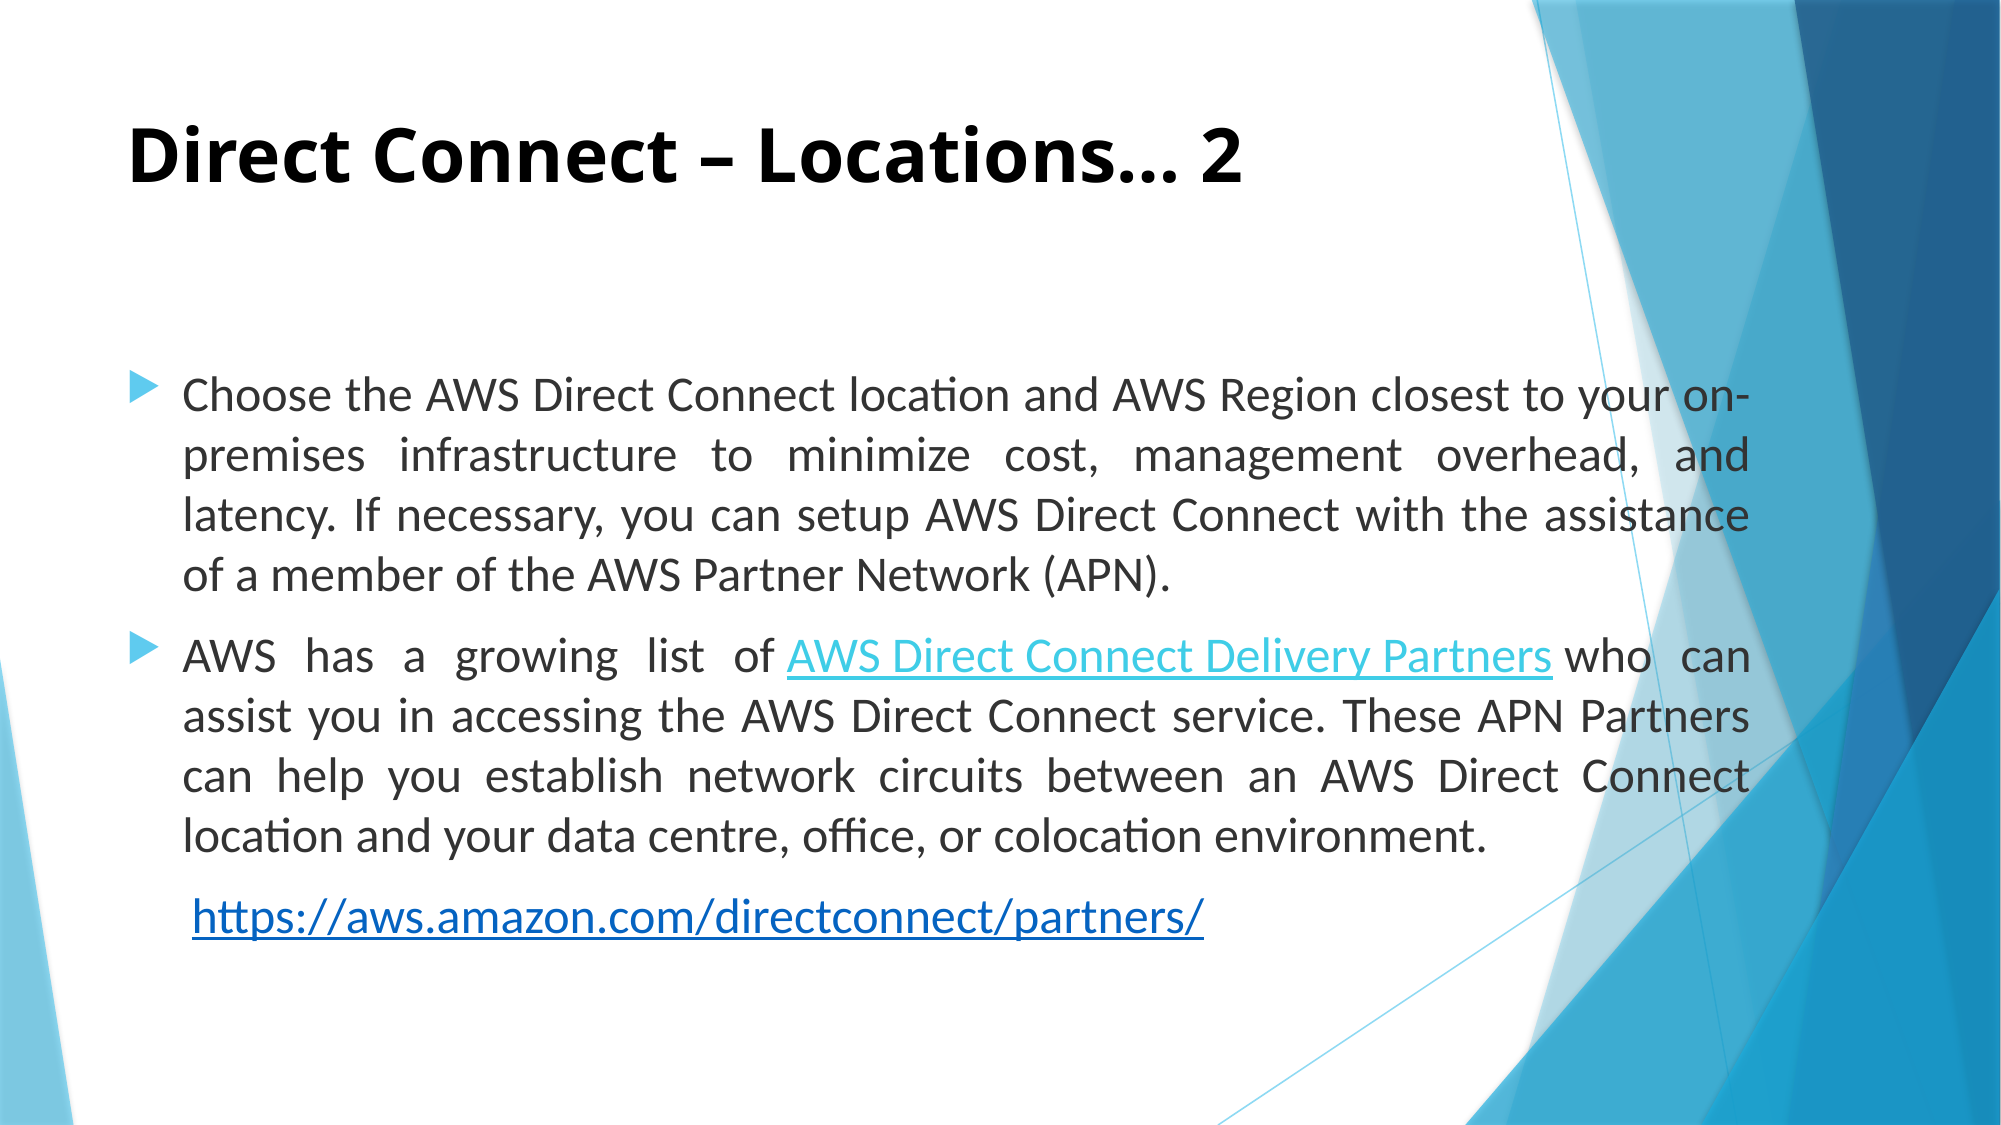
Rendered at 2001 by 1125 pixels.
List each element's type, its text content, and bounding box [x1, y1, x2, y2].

title Direct Connect – Locations… 2 [111, 99, 1522, 317]
list Choose the AWS Direct Connect location and AWS Region closest to your on-premises infrastructure to minimize cost, management overhead, and latency. If necessary, you can setup AWS Direct Connect with the assistance of a member of the AWS Partner Network (APN). AWS has a growing list of AWS Direct Connect Delivery Partners who can assist you in accessing the AWS Direct Connect service. These APN Partners can help you establish network circuits between an AWS Direct Connect location and your data centre, office, or colocation environment. https://aws.amazon.com/directconnect/partners/ [111, 354, 1767, 910]
